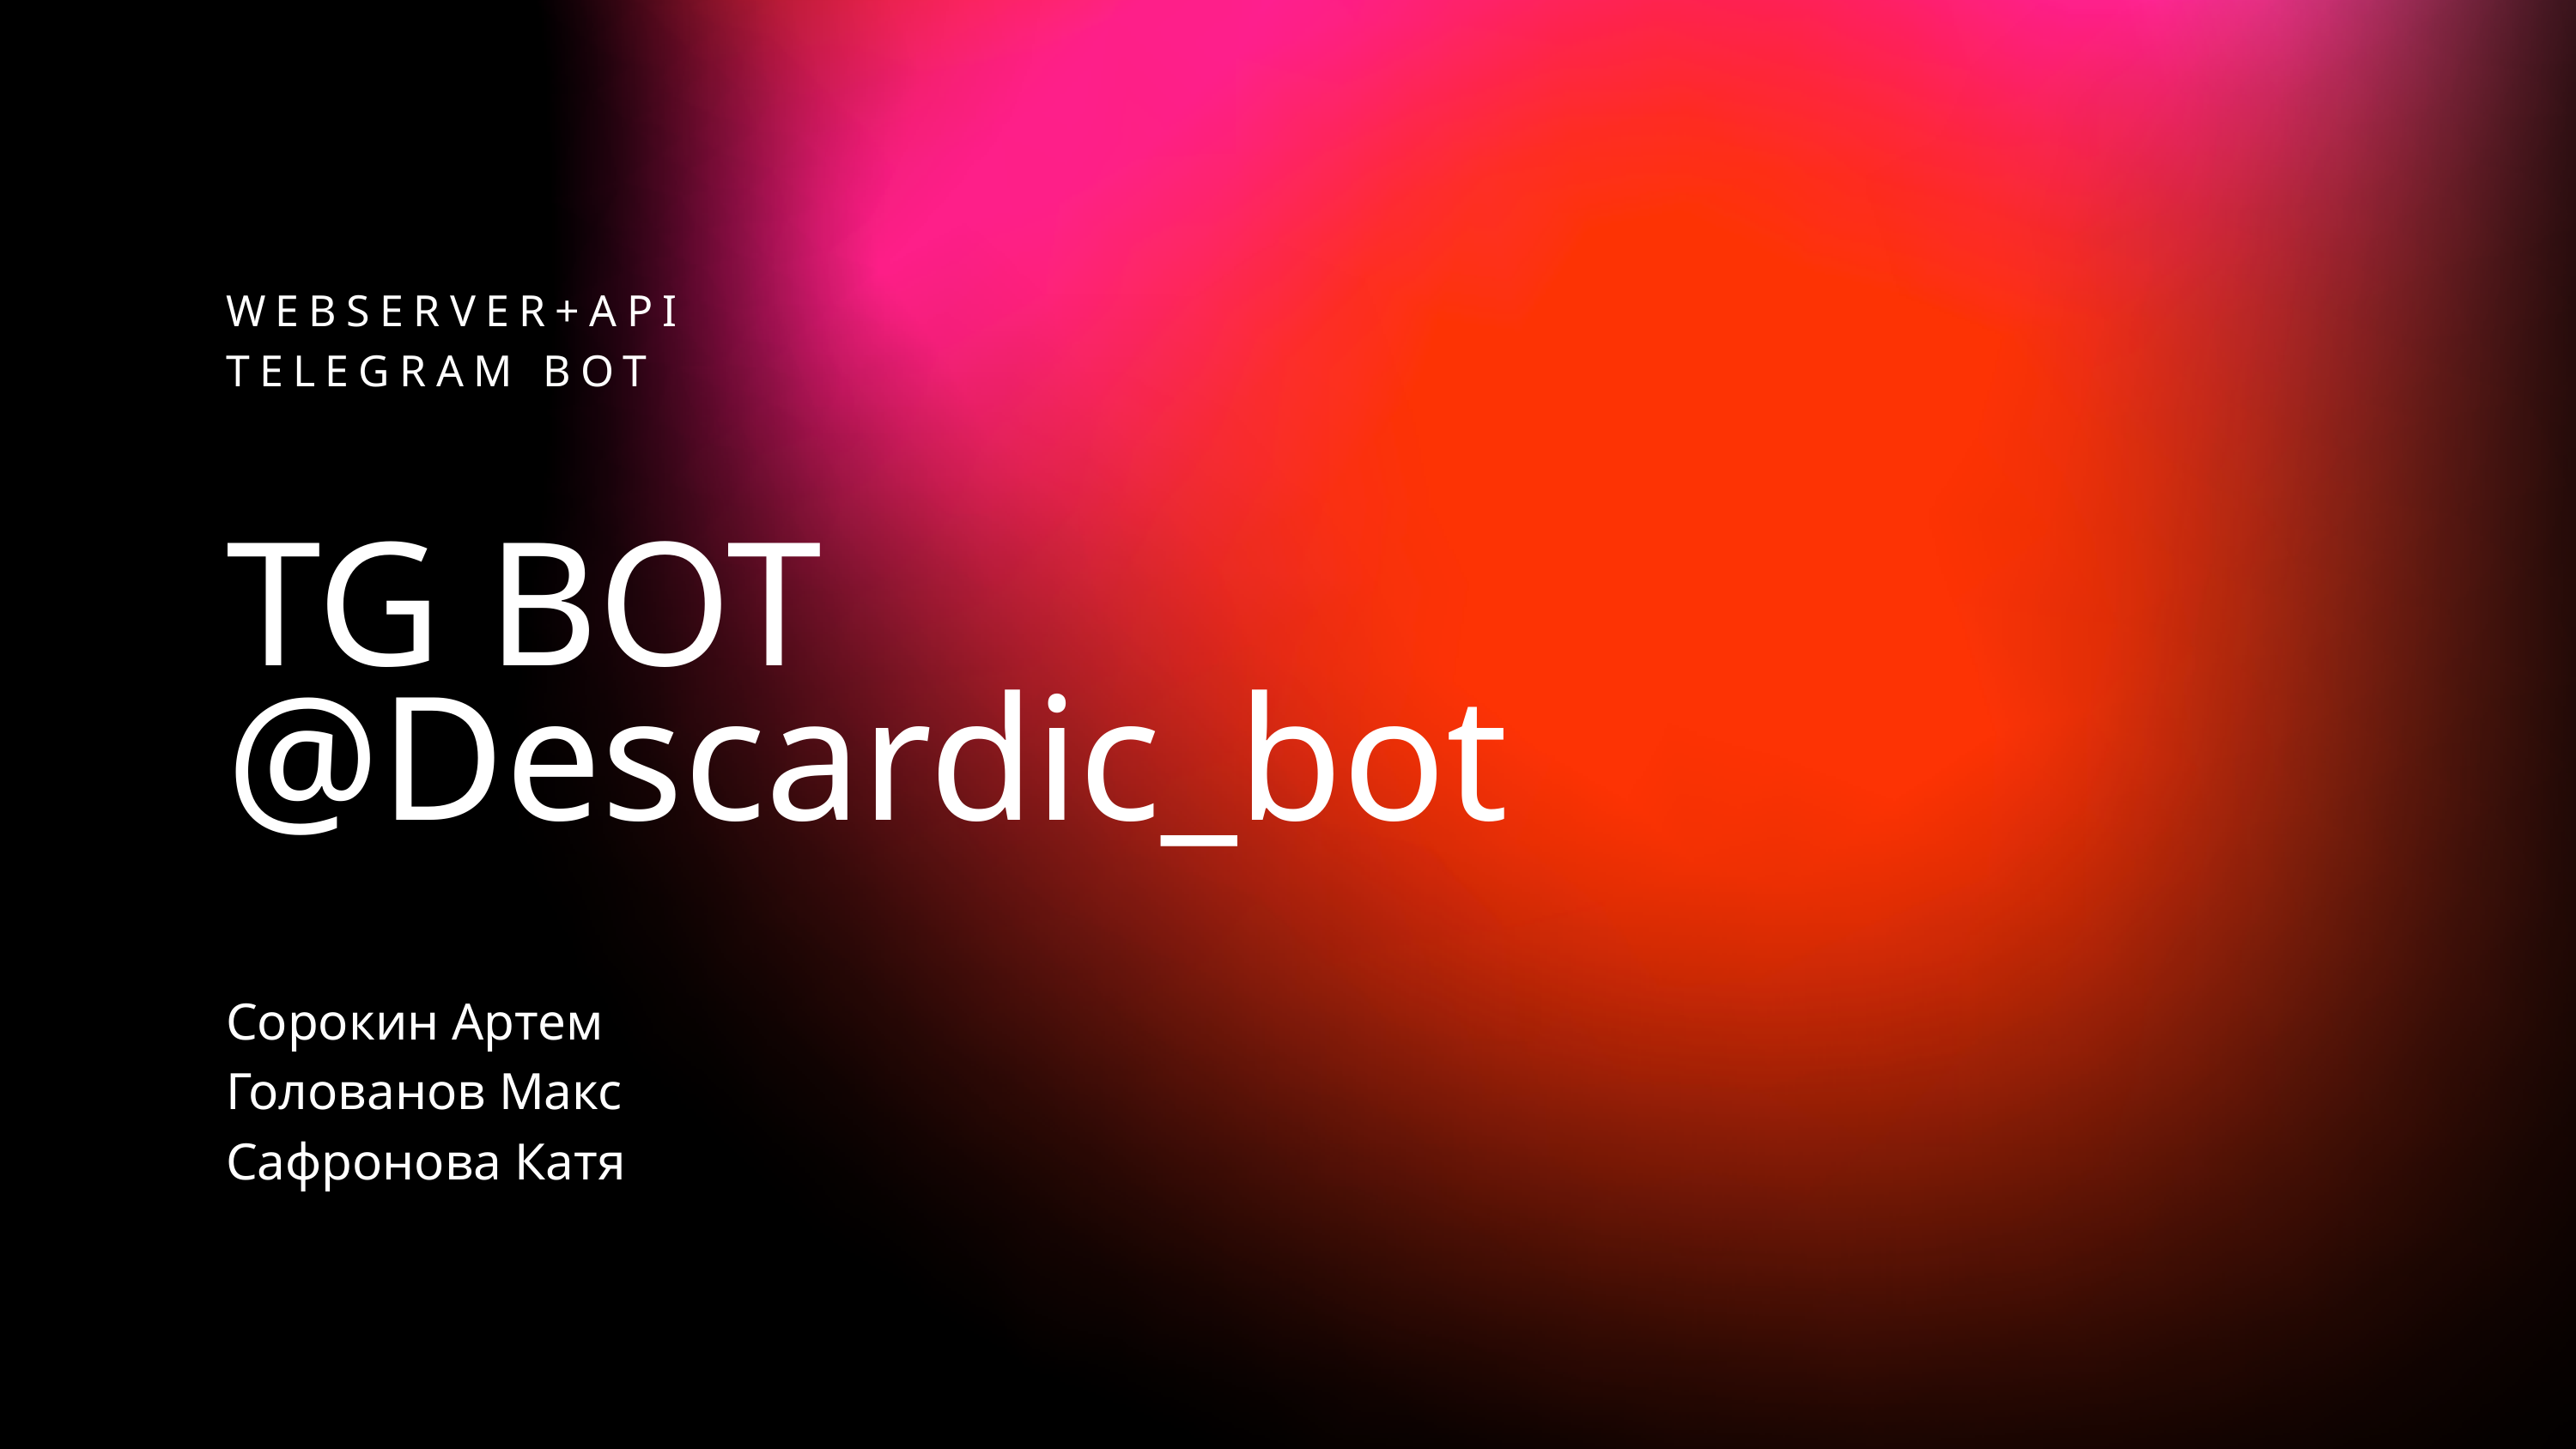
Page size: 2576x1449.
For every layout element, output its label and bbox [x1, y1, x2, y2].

text_box [225, 288, 2020, 1185]
picture [368, 0, 2576, 1449]
